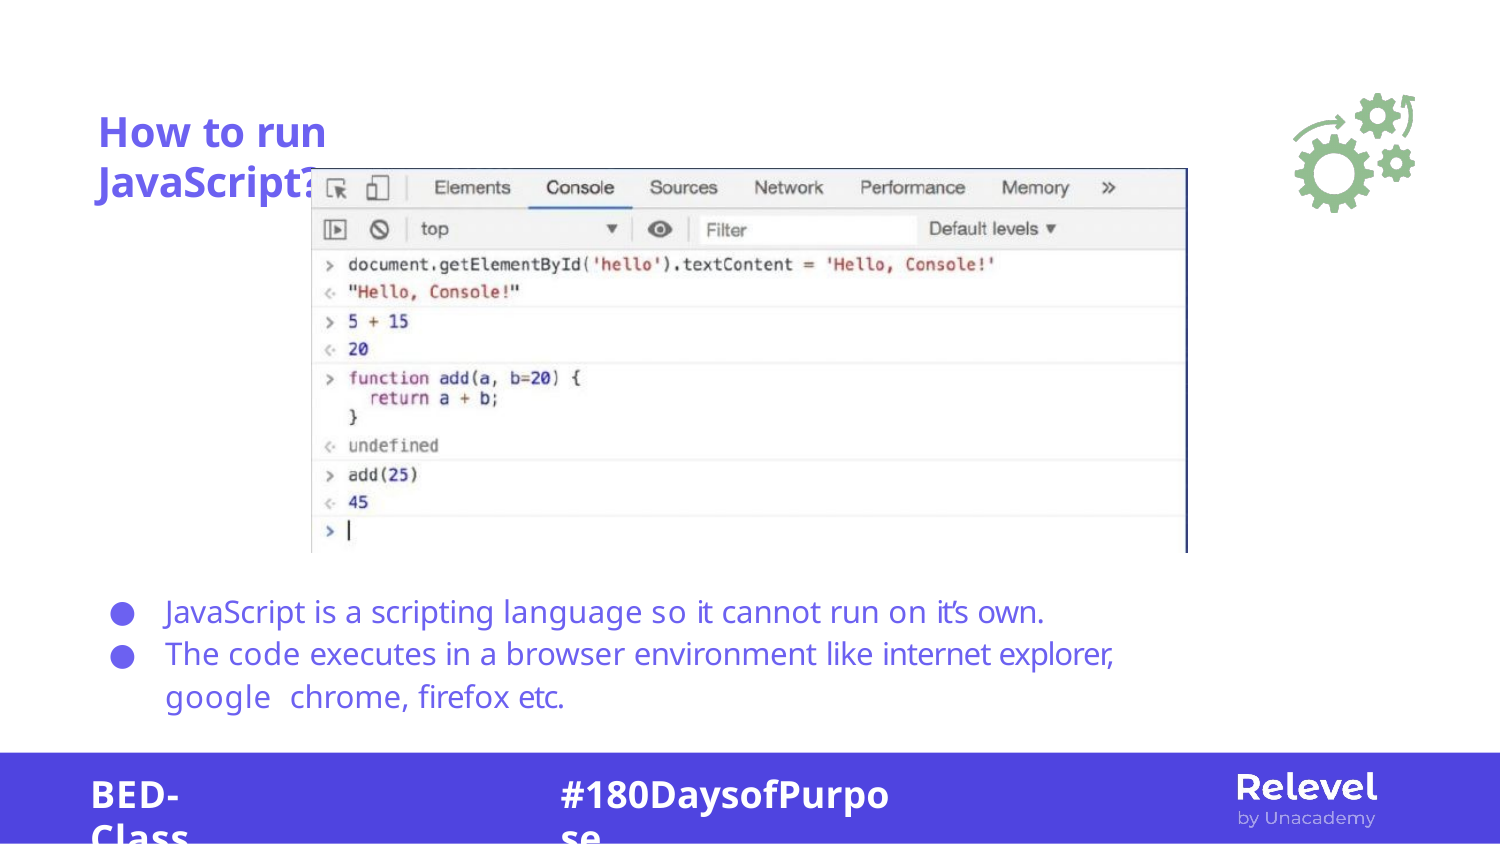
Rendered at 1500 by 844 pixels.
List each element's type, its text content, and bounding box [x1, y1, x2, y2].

text_box JavaScript is a scripting language so it cannot run on it’s own. The code executes in a browser environment like internet explorer, google chrome, ﬁrefox etc. [106, 584, 1185, 715]
picture [310, 168, 1188, 553]
slide_number BED-Class [88, 771, 269, 844]
picture [1293, 93, 1416, 213]
footer #180DaysofPurpose [558, 771, 908, 844]
title How to run JavaScript? [95, 104, 535, 248]
picture [1195, 756, 1415, 844]
